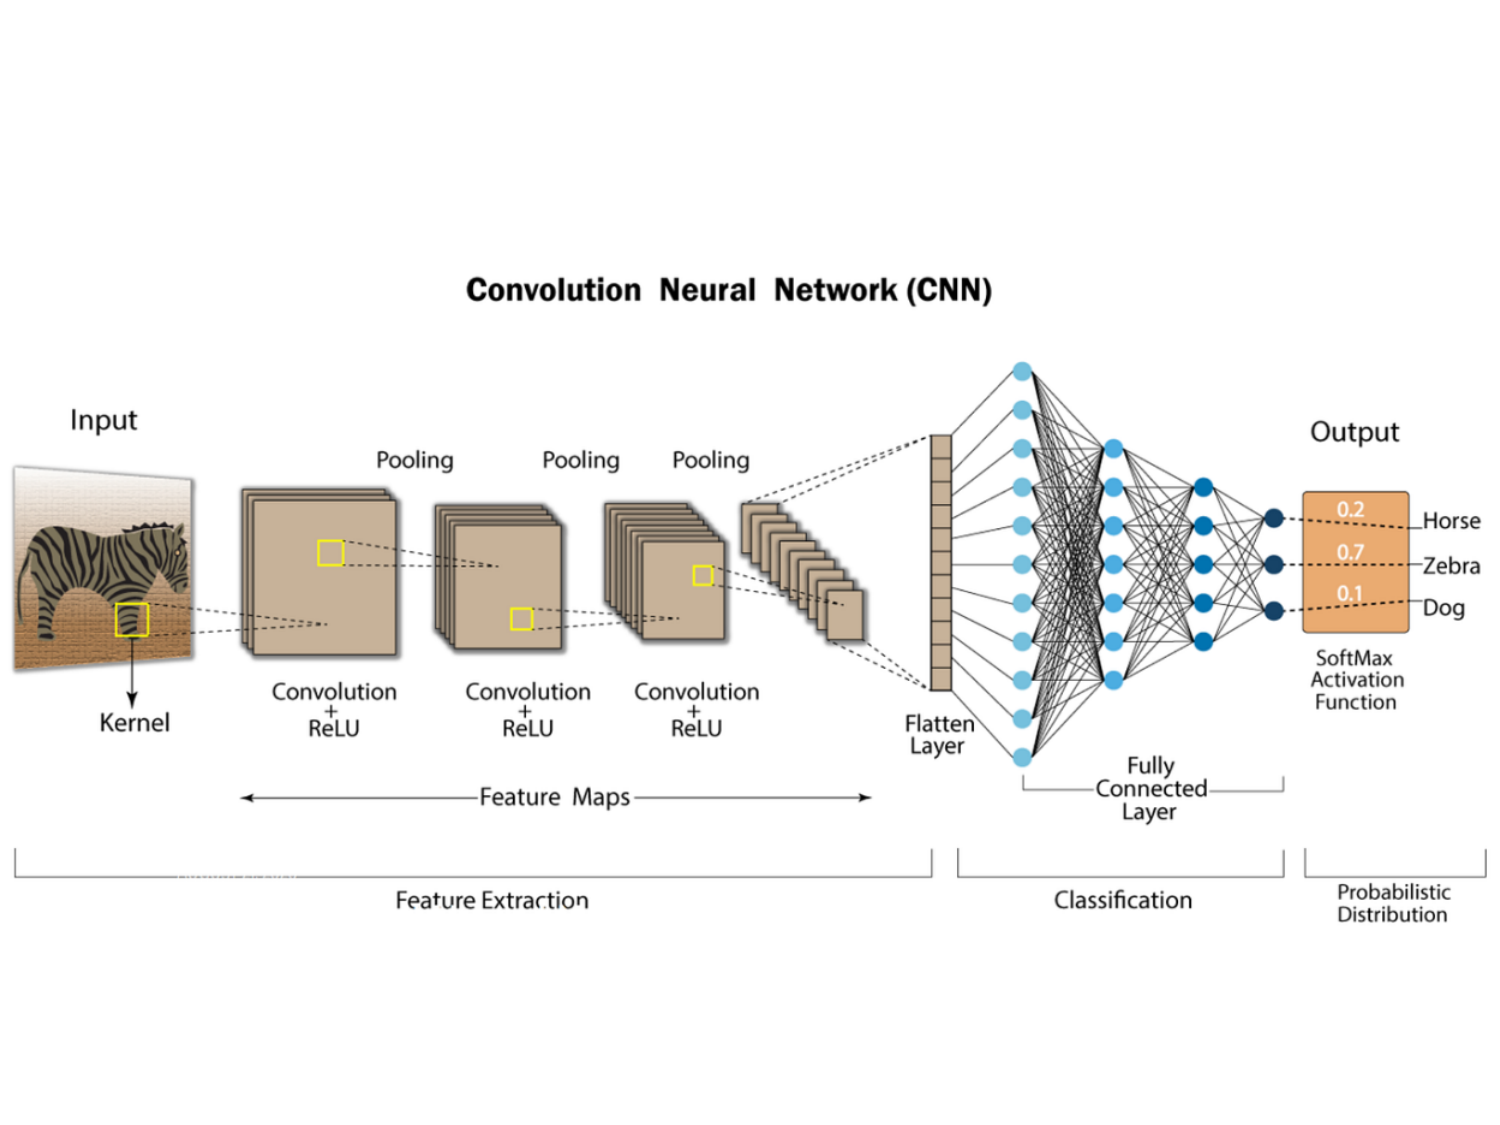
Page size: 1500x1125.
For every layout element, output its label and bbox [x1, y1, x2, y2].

list [0, 248, 1500, 936]
